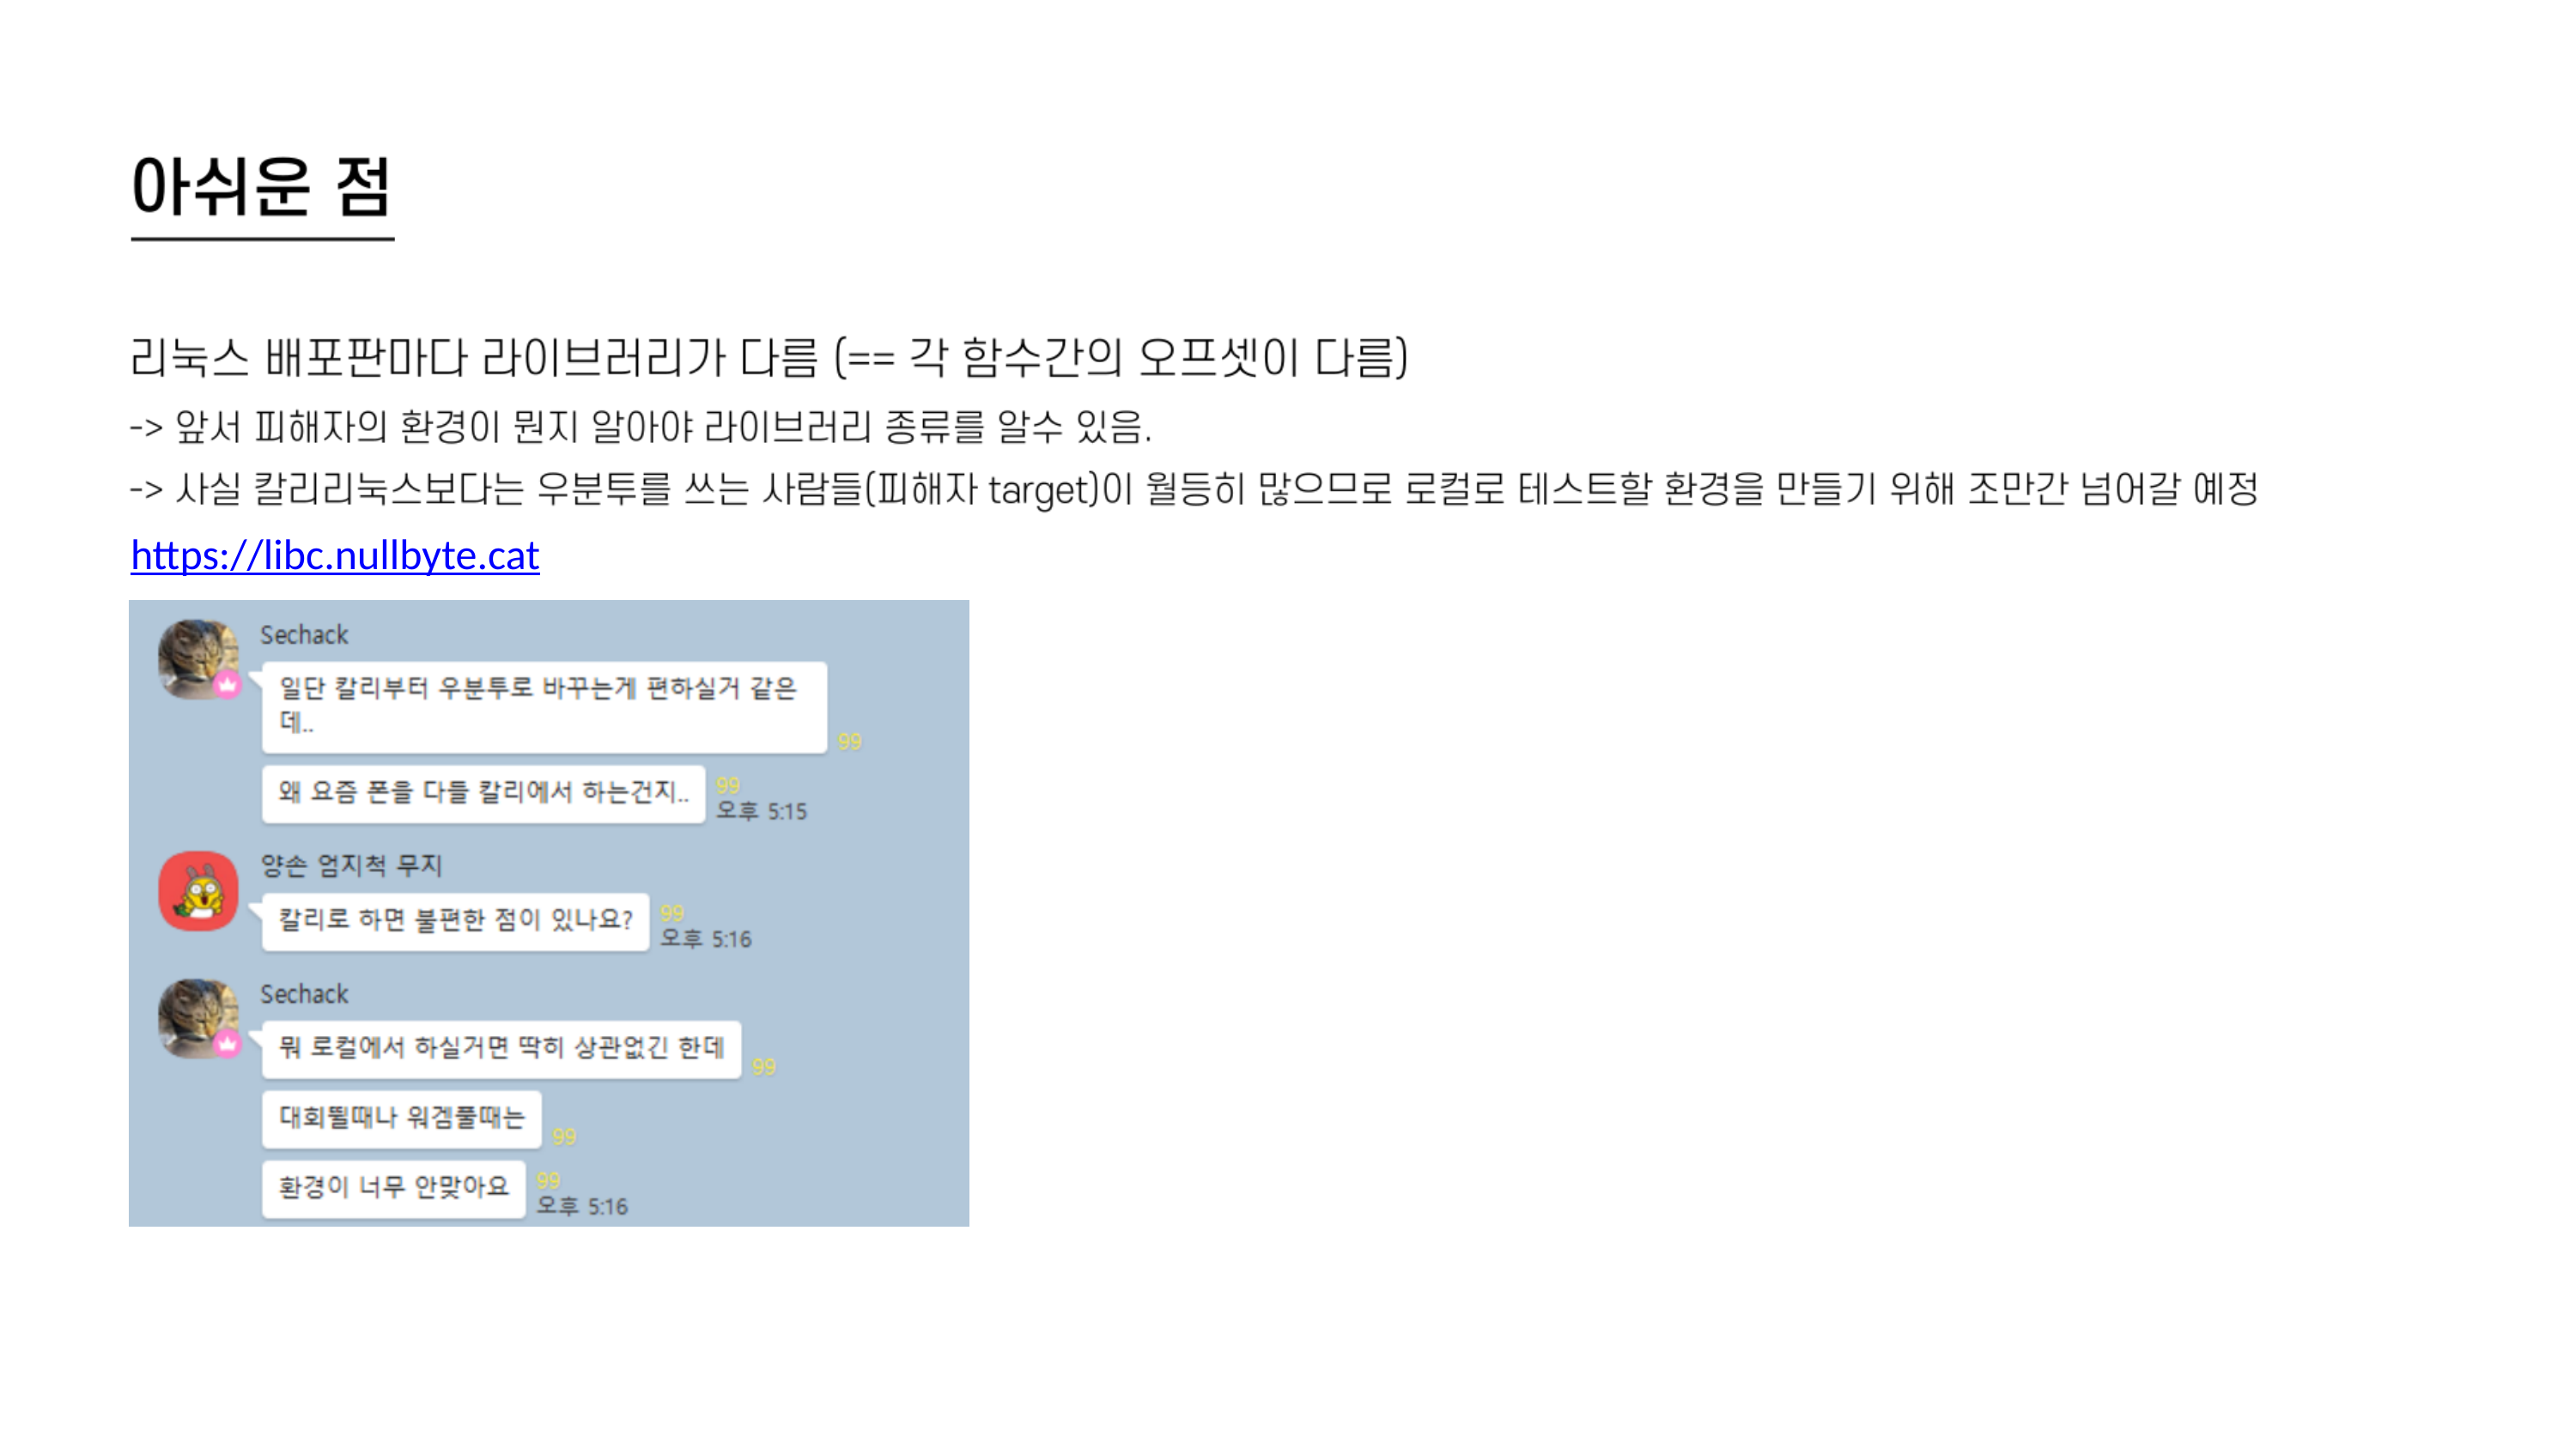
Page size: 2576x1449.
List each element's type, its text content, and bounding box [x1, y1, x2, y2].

text_box https://libc.nullbyte.cat [118, 525, 868, 585]
picture [122, 322, 2280, 521]
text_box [130, 233, 395, 246]
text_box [129, 600, 969, 1228]
picture [118, 130, 417, 248]
